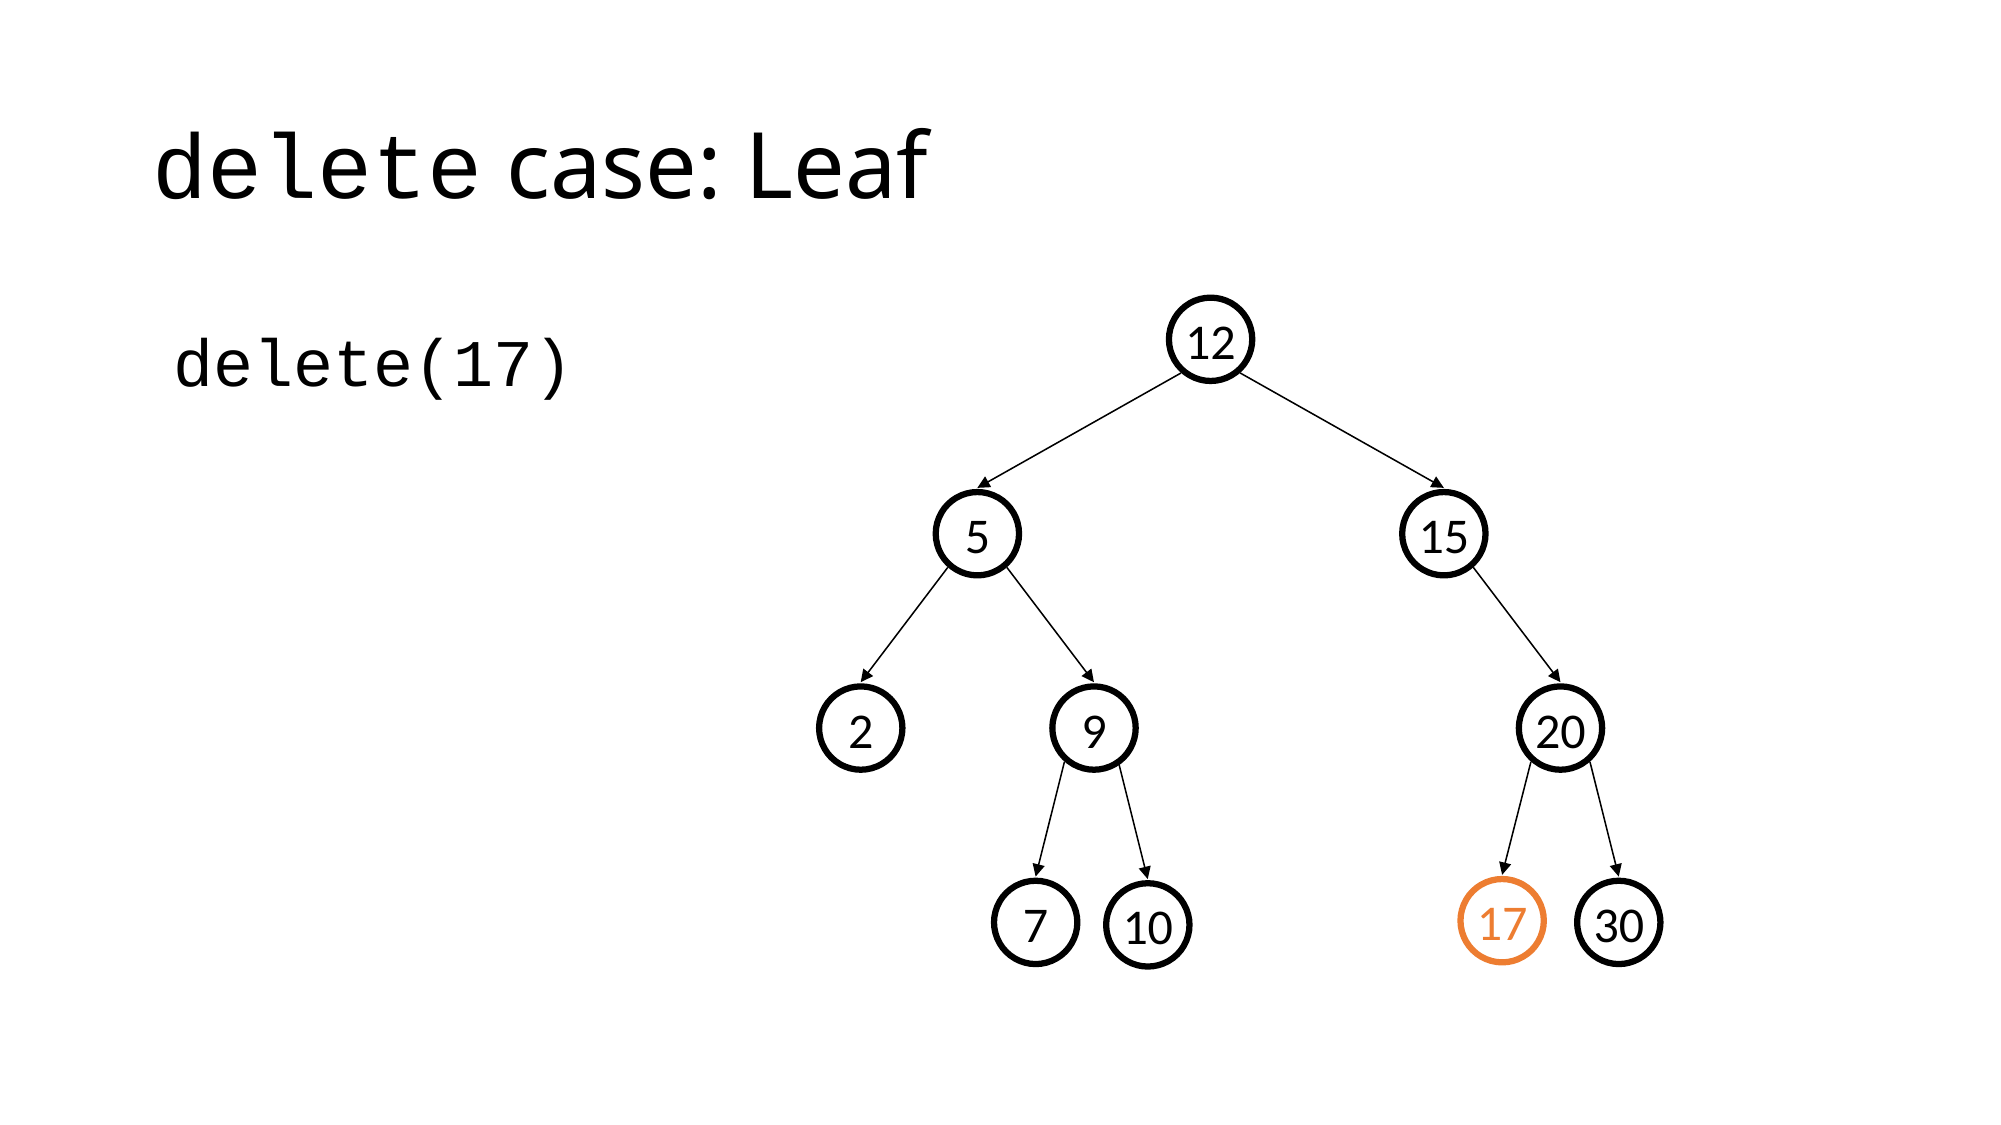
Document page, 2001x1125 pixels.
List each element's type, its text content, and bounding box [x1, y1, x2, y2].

text_box delete(17) [158, 312, 589, 408]
title delete case: Leaf [137, 59, 1863, 278]
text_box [819, 297, 1661, 967]
